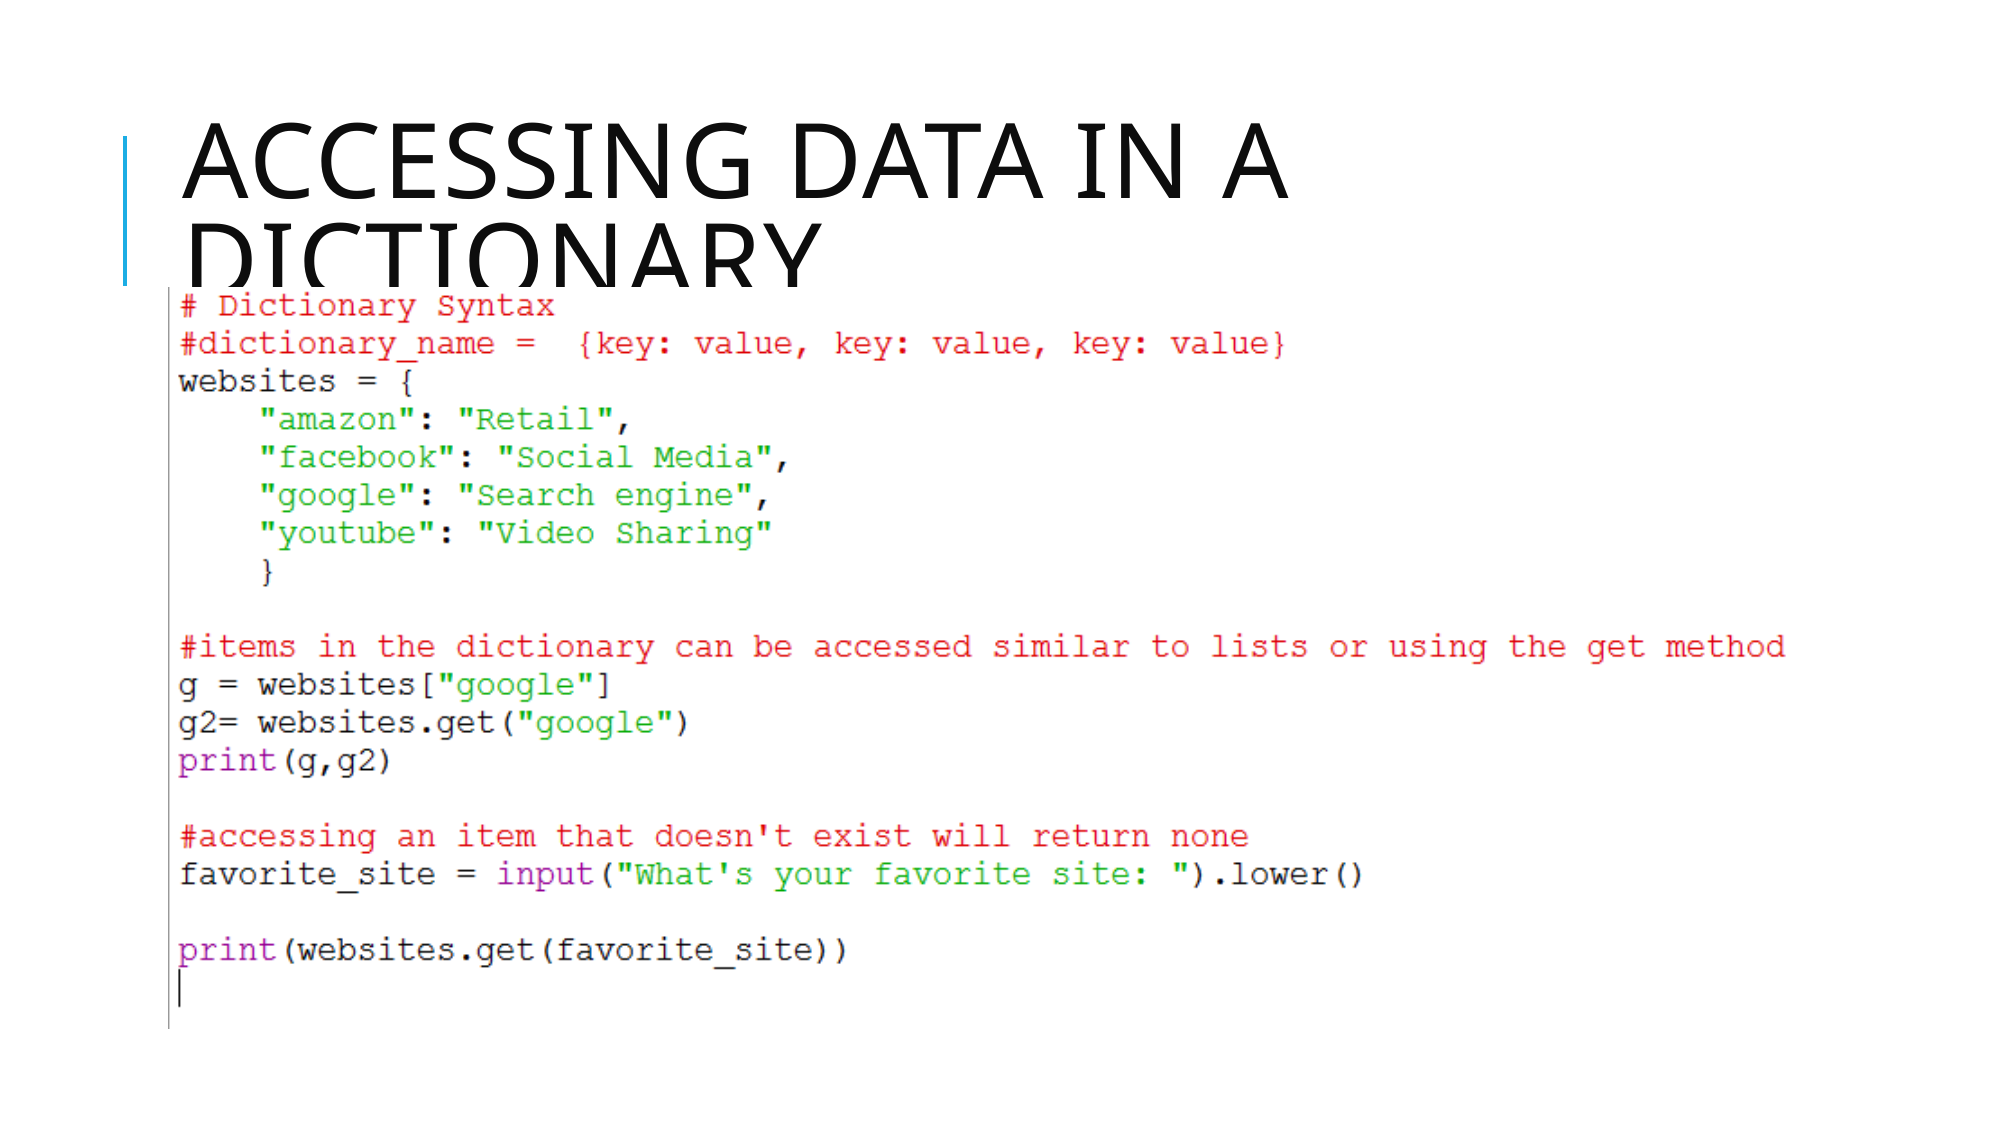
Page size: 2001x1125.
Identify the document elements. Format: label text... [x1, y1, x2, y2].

title Accessing data in a dictionary [168, 96, 1763, 285]
picture [167, 287, 1823, 1030]
